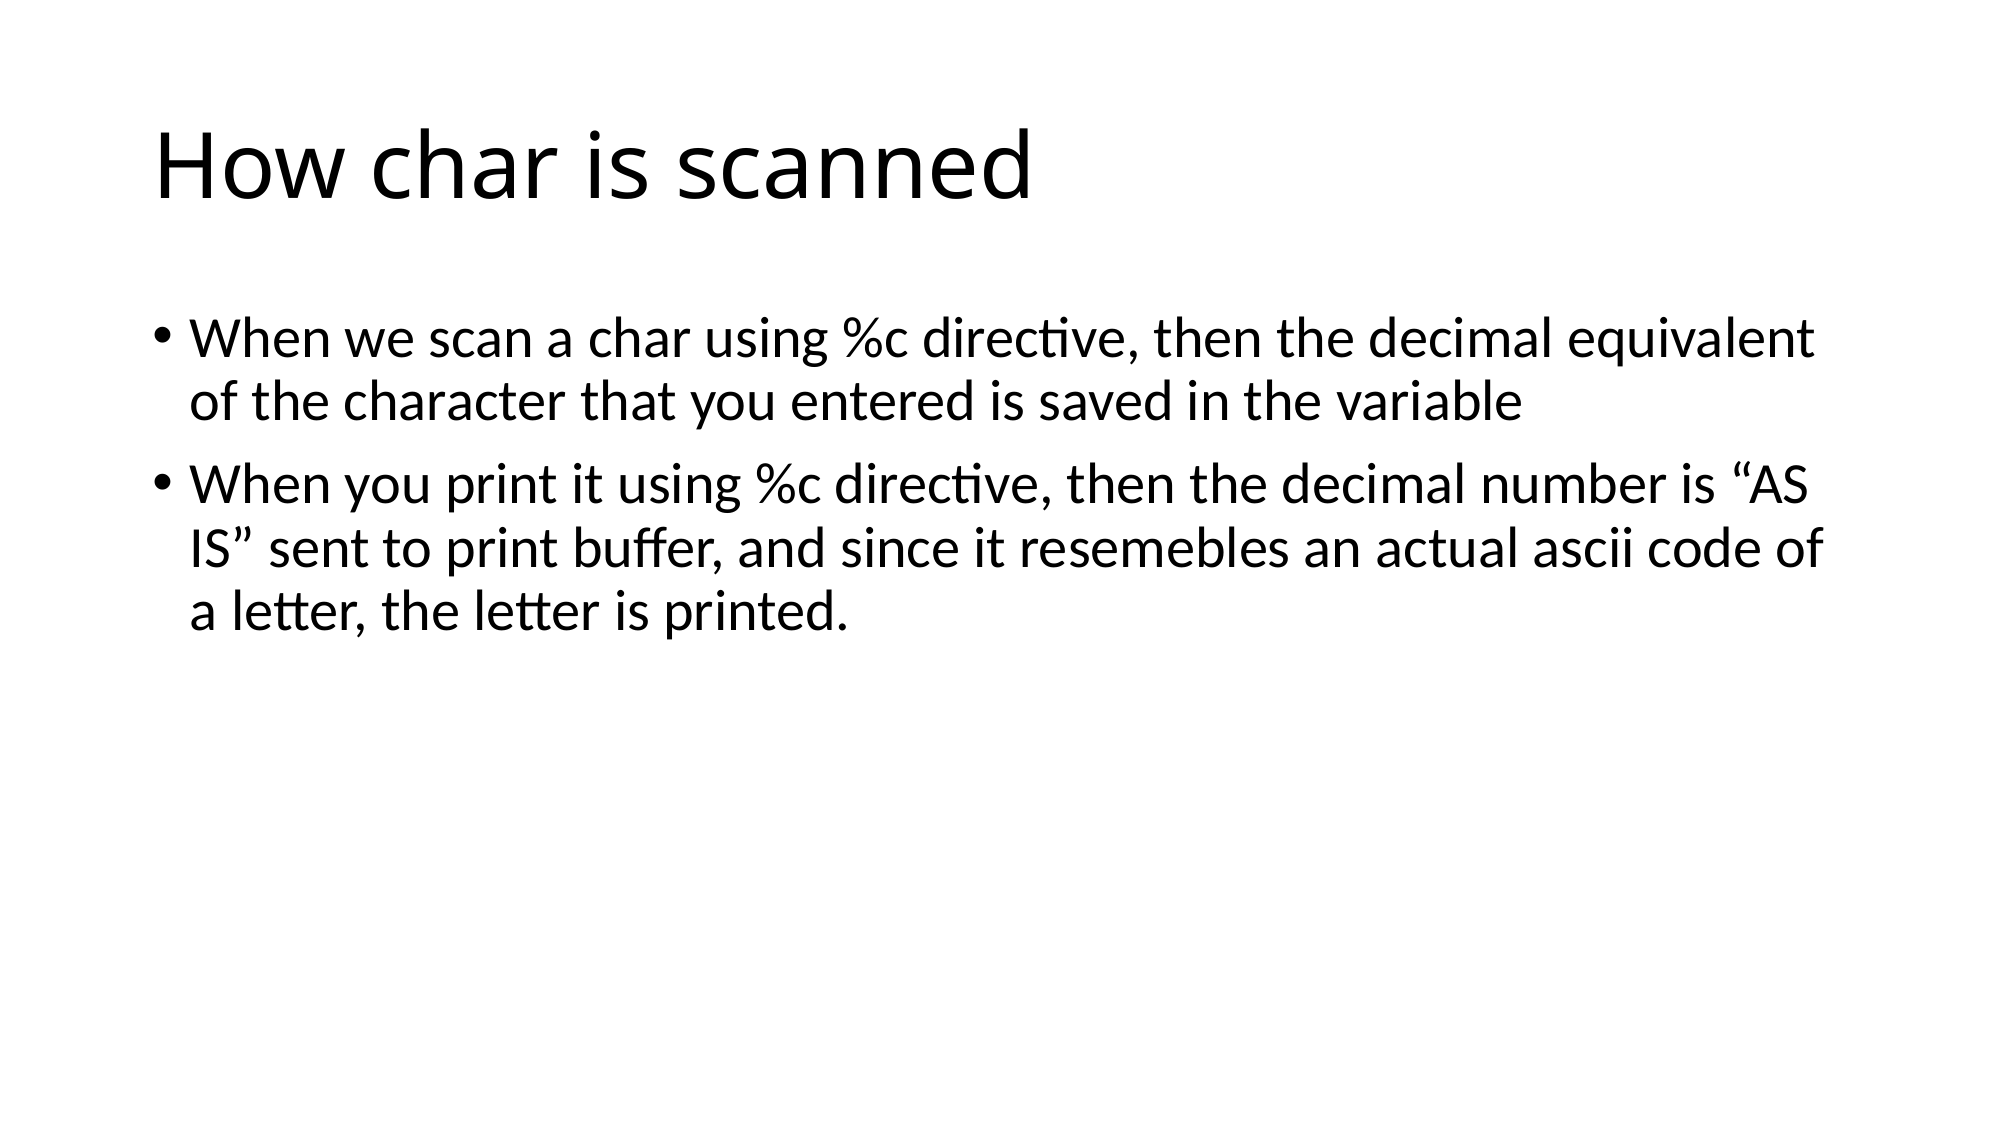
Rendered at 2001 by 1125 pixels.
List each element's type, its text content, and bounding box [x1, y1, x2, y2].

list When we scan a char using %c directive, then the decimal equivalent of the character that you entered is saved in the variable When you print it using %c directive, then the decimal number is “AS IS” sent to print buffer, and since it resemebles an actual ascii code of a letter, the letter is printed. [137, 299, 1863, 1014]
title How char is scanned [137, 59, 1863, 278]
